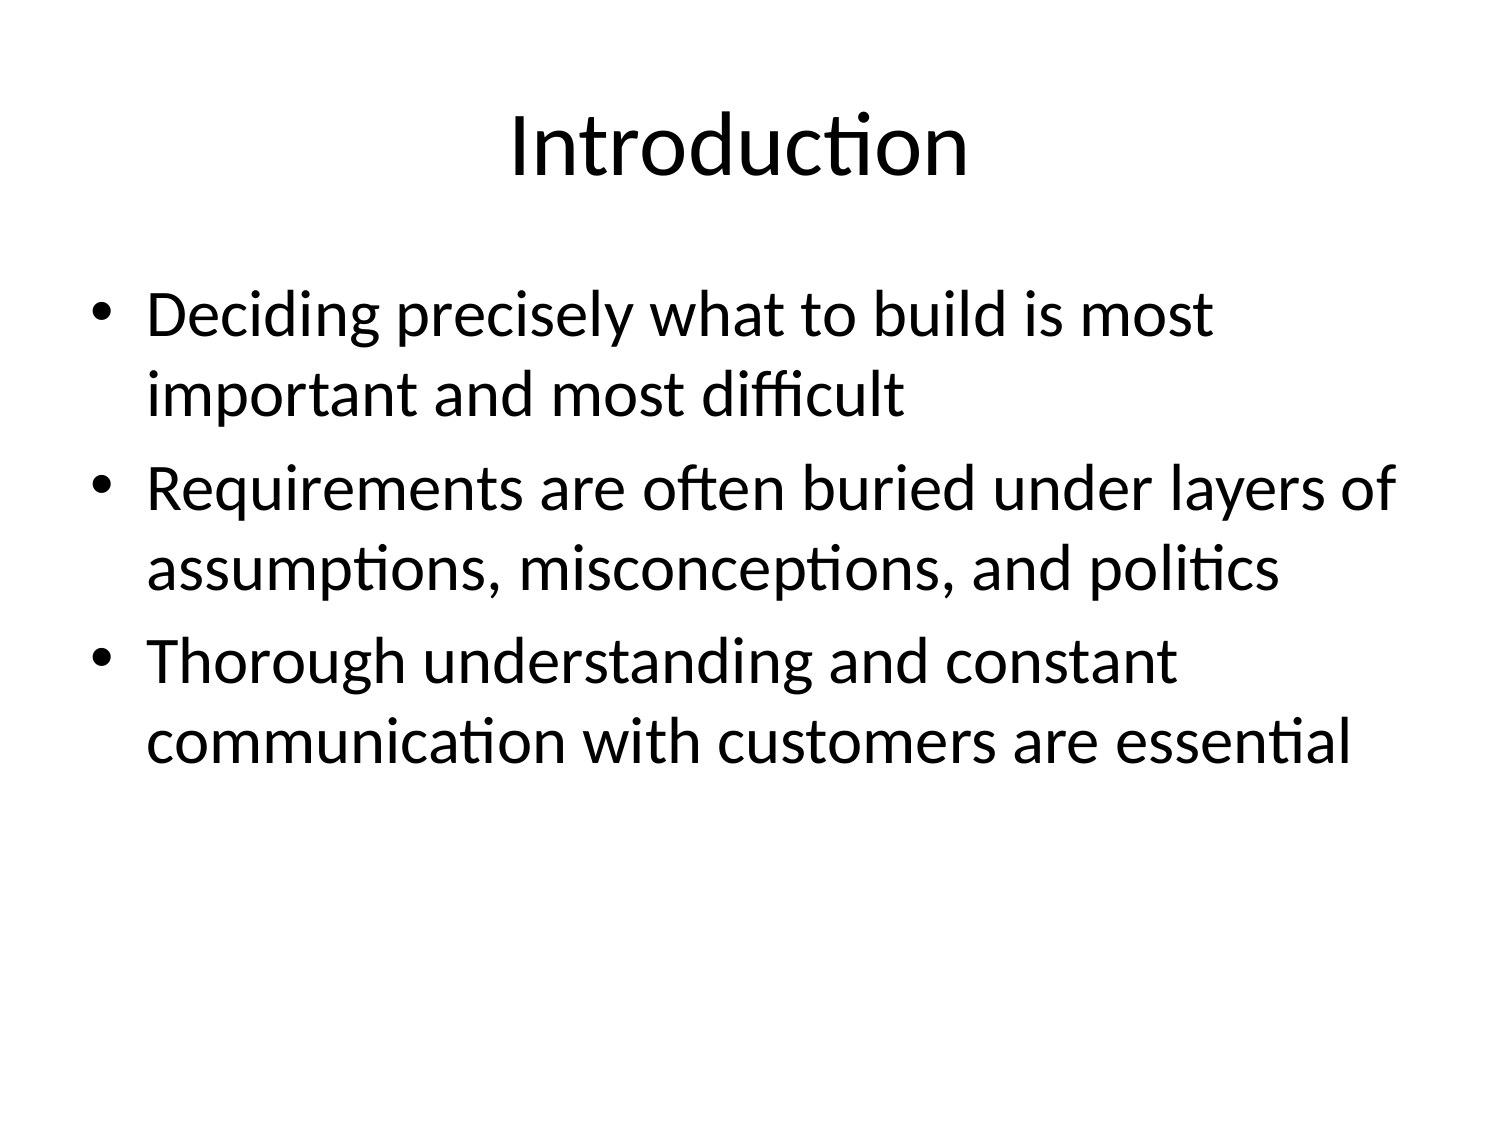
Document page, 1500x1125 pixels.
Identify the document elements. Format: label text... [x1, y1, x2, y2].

title Introduction [75, 45, 1425, 233]
list Deciding precisely what to build is most important and most difficult Requirements are often buried under layers of assumptions, misconceptions, and politics Thorough understanding and constant communication with customers are essential [75, 262, 1425, 1005]
